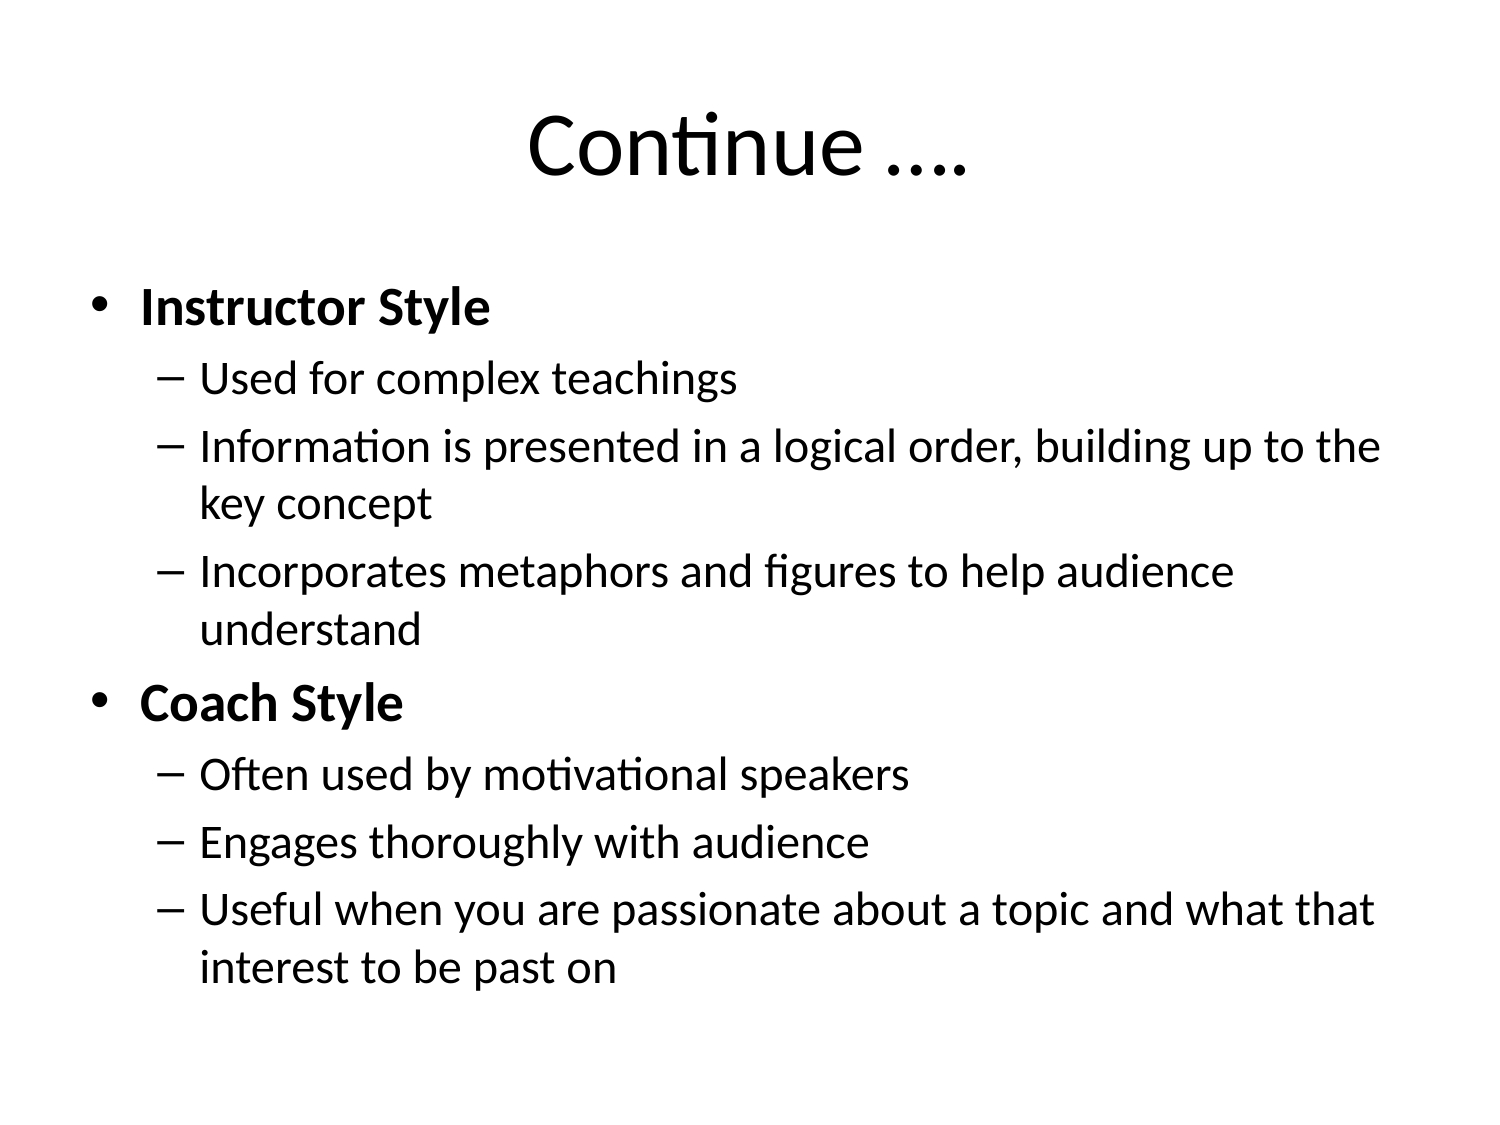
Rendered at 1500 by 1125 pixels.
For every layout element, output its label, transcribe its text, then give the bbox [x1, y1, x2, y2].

title Continue …. [75, 45, 1425, 233]
list Instructor Style Used for complex teachings Information is presented in a logical order, building up to the key concept Incorporates metaphors and figures to help audience understand Coach Style Often used by motivational speakers Engages thoroughly with audience Useful when you are passionate about a topic and what that interest to be past on [75, 262, 1425, 1005]
